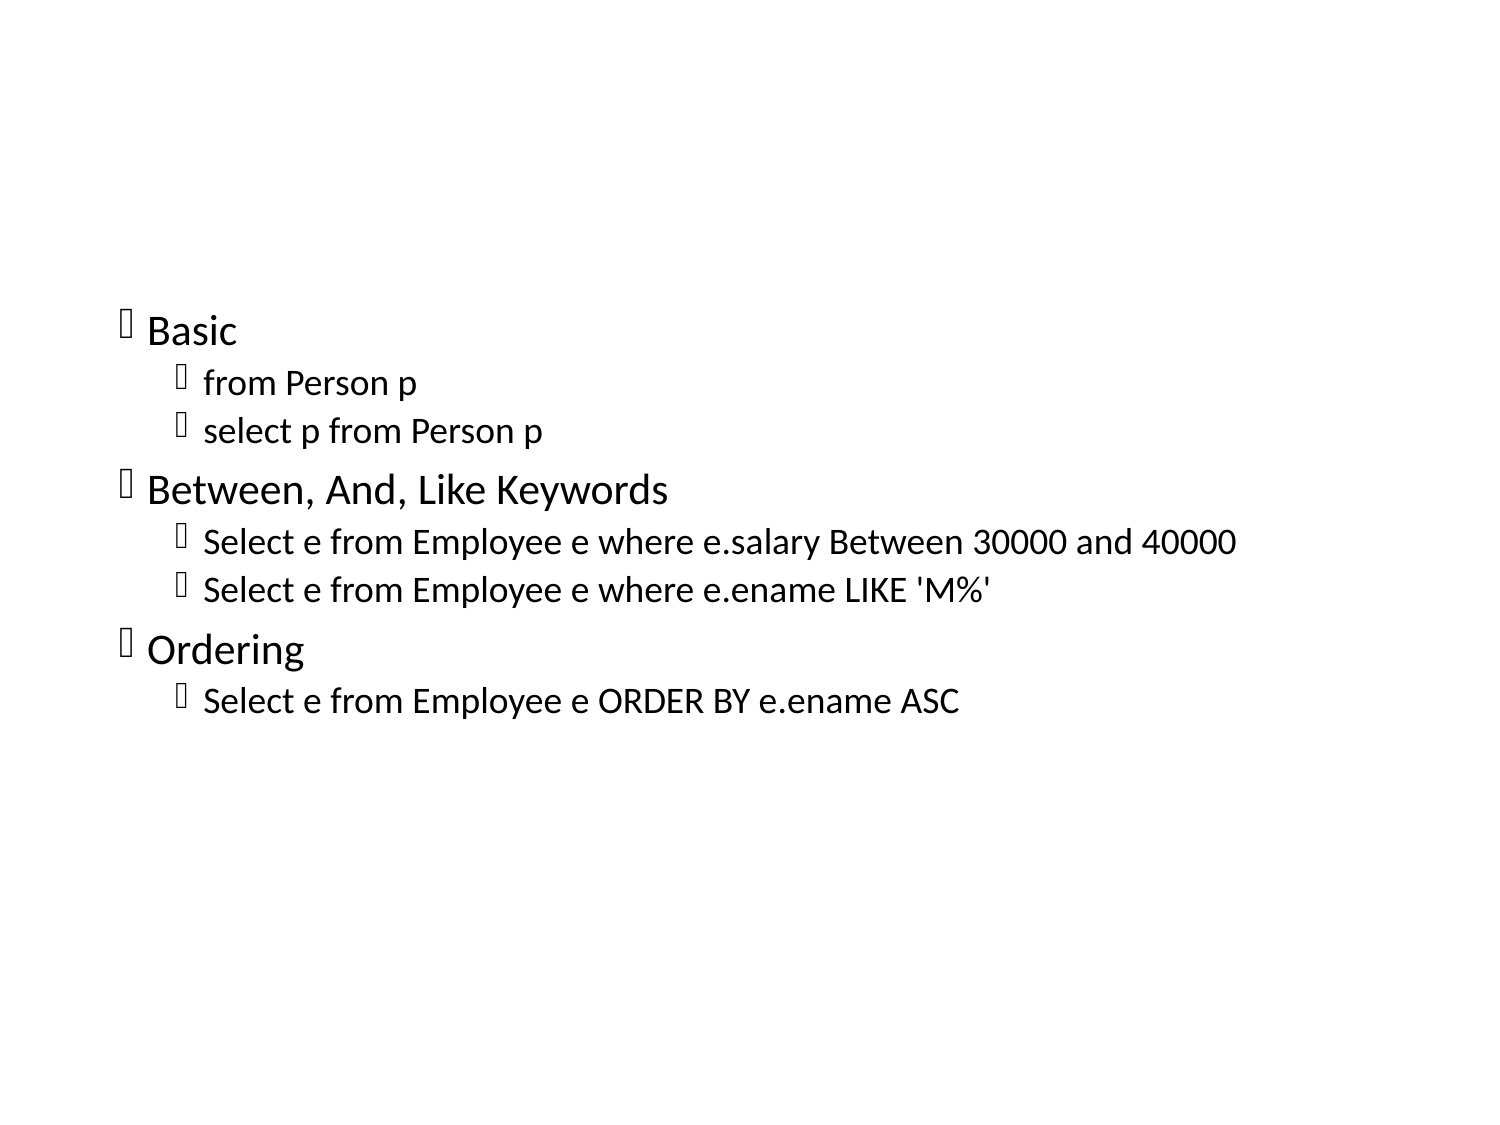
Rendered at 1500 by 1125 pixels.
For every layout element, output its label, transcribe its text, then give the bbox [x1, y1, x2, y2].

list Basic from Person p select p from Person p Between, And, Like Keywords Select e from Employee e where e.salary Between 30000 and 40000 Select e from Employee e where e.ename LIKE 'M%' Ordering Select e from Employee e ORDER BY e.ename ASC [103, 299, 1398, 1014]
